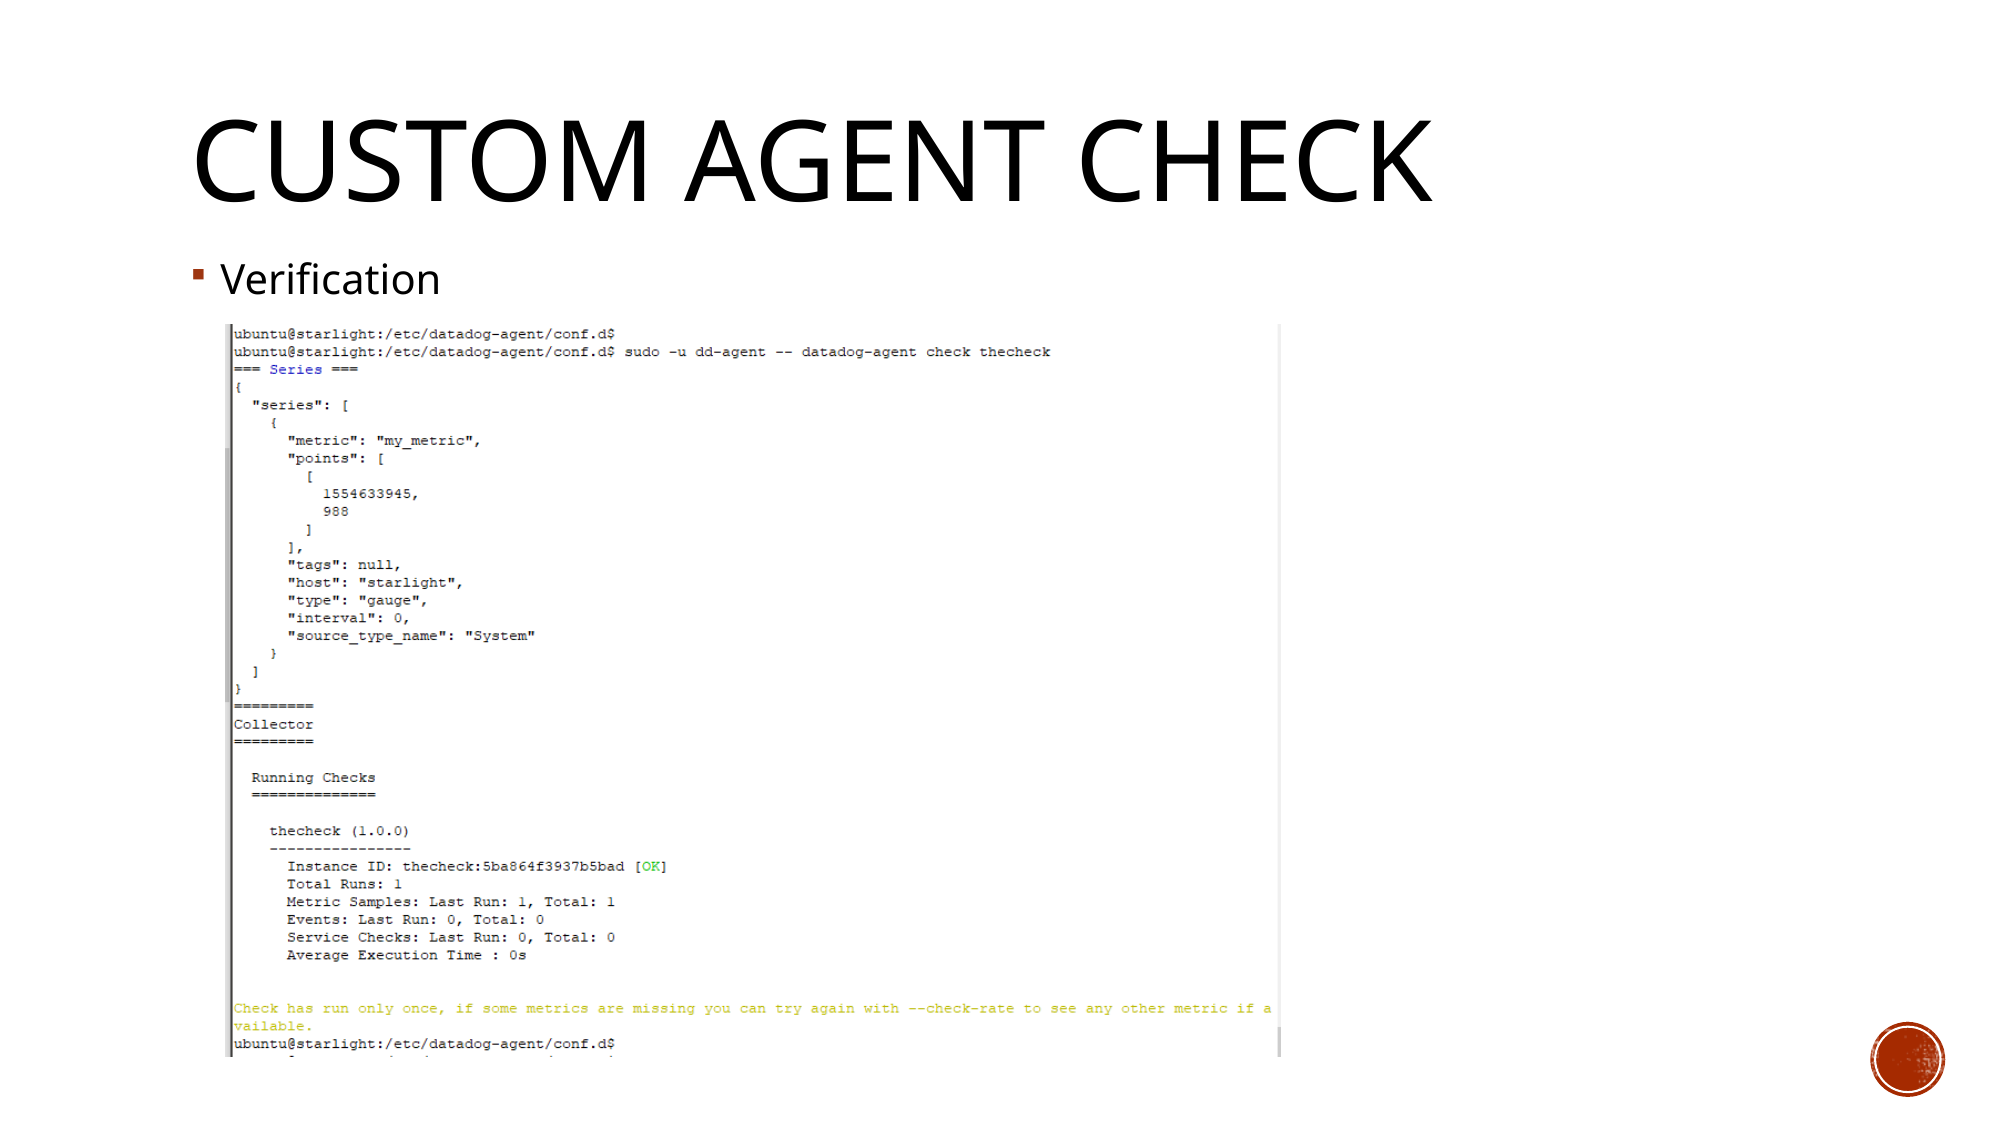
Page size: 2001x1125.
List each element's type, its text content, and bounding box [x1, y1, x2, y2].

list Verification [175, 251, 1826, 1013]
title Custom agent check [175, 79, 1826, 251]
picture [225, 324, 1281, 1057]
